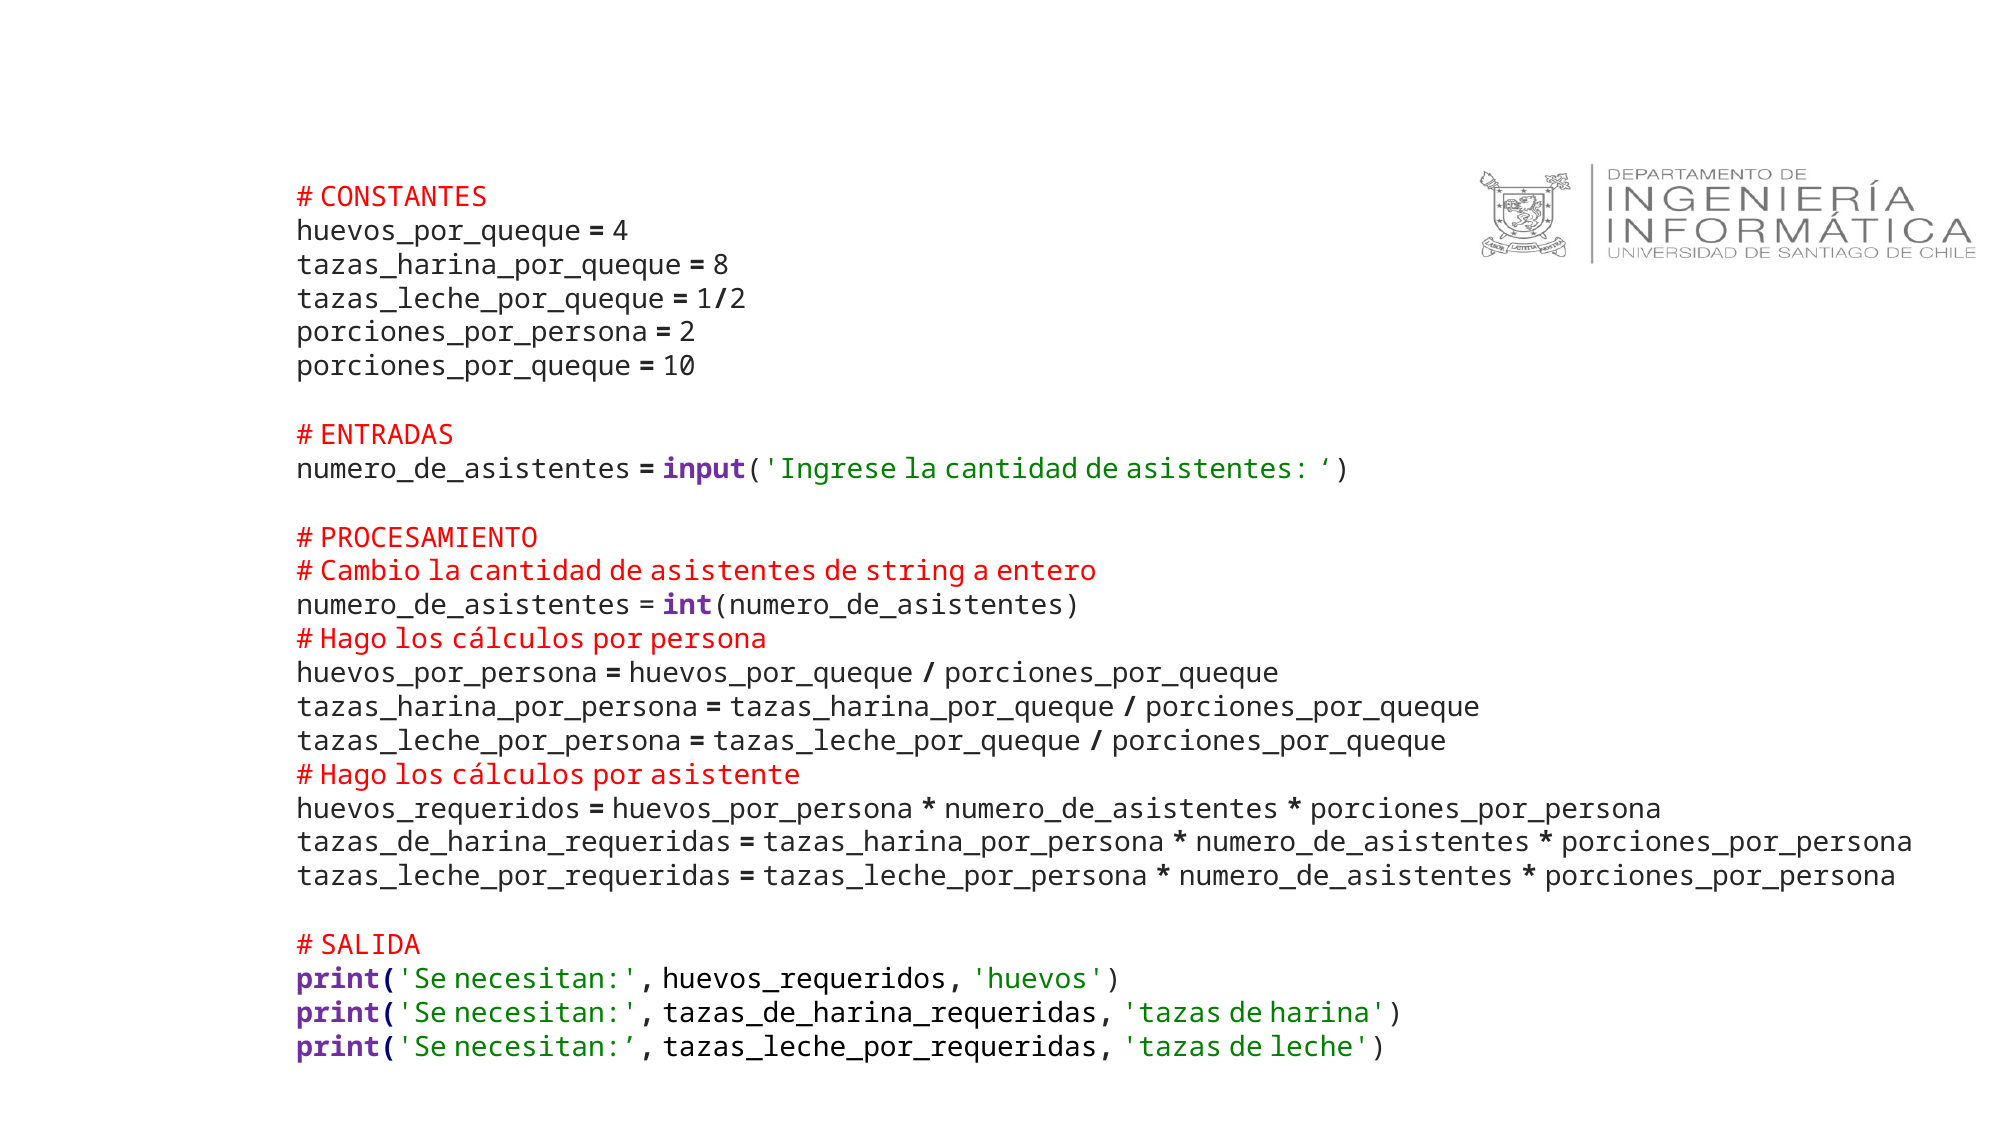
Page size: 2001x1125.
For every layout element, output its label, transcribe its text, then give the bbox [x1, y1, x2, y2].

picture [1479, 163, 1976, 264]
text_box # CONSTANTES huevos_por_queque = 4 tazas_harina_por_queque = 8 tazas_leche_por_queque = 1/2 porciones_por_persona = 2 porciones_por_queque = 10 # ENTRADAS numero_de_asistentes = input('Ingrese la cantidad de asistentes: ‘) # PROCESAMIENTO # Cambio la cantidad de asistentes de string a entero numero_de_asistentes = int(numero_de_asistentes) # Hago los cálculos por persona huevos_por_persona = huevos_por_queque / porciones_por_queque tazas_harina_por_persona = tazas_harina_por_queque / porciones_por_queque tazas_leche_por_persona = tazas_leche_por_queque / porciones_por_queque # Hago los cálculos por asistente huevos_requeridos = huevos_por_persona * numero_de_asistentes * porciones_por_persona tazas_de_harina_requeridas = tazas_harina_por_persona * numero_de_asistentes * porciones_por_persona tazas_leche_por_requeridas = tazas_leche_por_persona * numero_de_asistentes * porciones_por_persona # SALIDA print('Se necesitan:', huevos_requeridos, 'huevos') print('Se necesitan:', tazas_de_harina_requeridas, 'tazas de harina') print('Se necesitan:’, tazas_leche_por_requeridas, 'tazas de leche') [294, 176, 1950, 1062]
